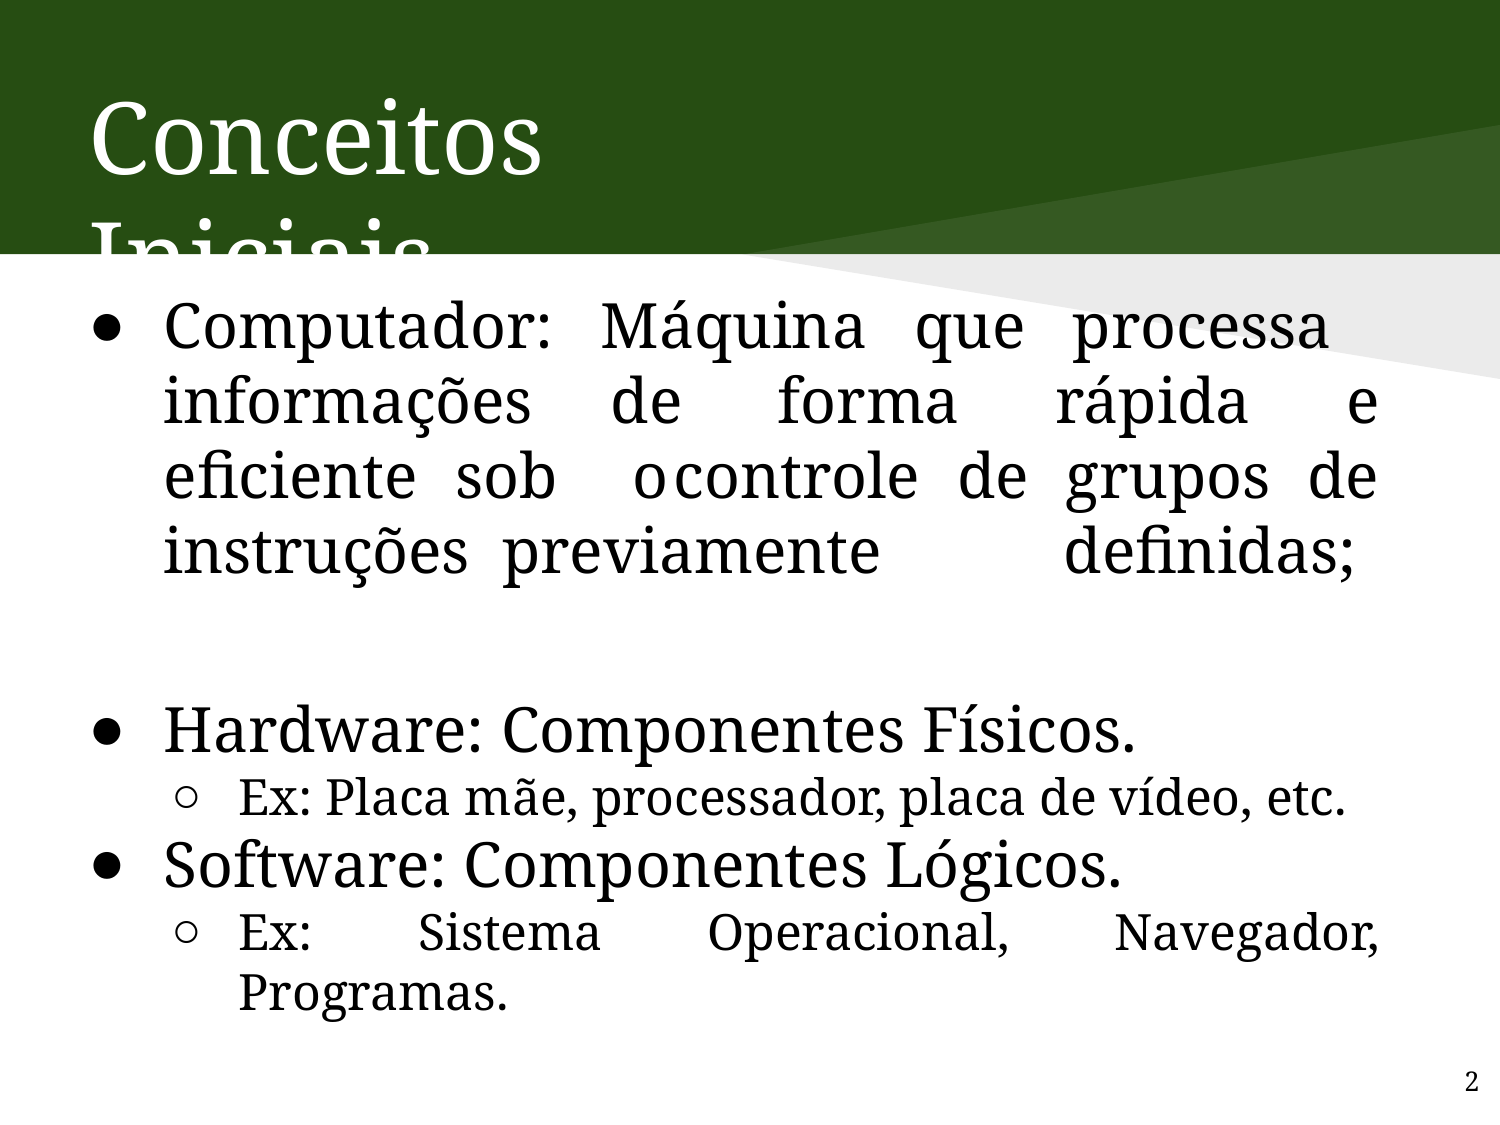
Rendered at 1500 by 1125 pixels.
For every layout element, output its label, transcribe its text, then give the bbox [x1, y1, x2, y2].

text_box Computador: Máquina que processa informações de forma rápida e eficiente sob o controle de grupos de instruções previamente definidas; Hardware: Componentes Físicos. Ex: Placa mãe, processador, placa de vídeo, etc. Software: Componentes Lógicos. Ex: Sistema Operacional, Navegador, Programas. [86, 284, 1381, 1021]
title Conceitos Iniciais [86, 72, 872, 284]
text_box 2 [1462, 1062, 1482, 1097]
